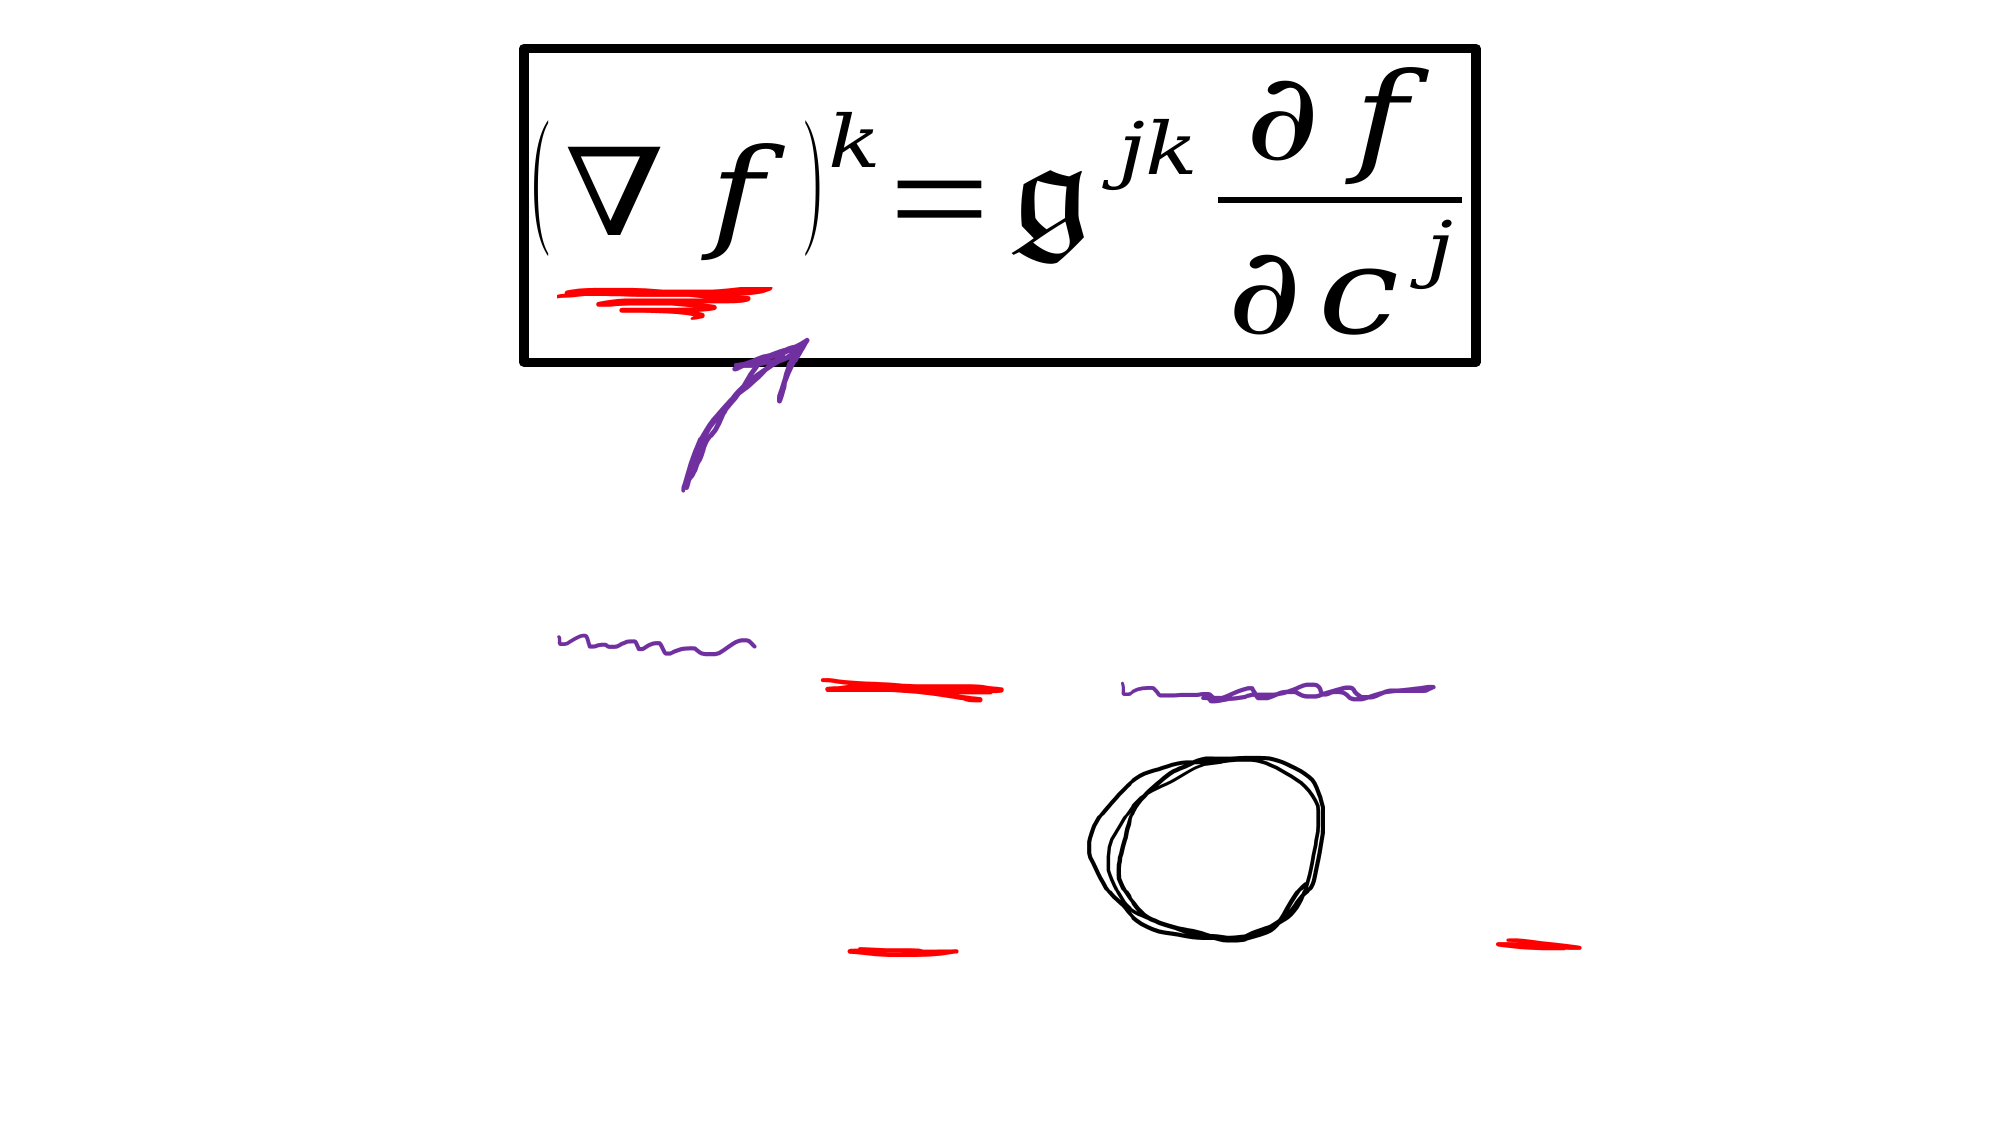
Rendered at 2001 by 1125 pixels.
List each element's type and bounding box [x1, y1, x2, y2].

picture [557, 287, 1591, 966]
